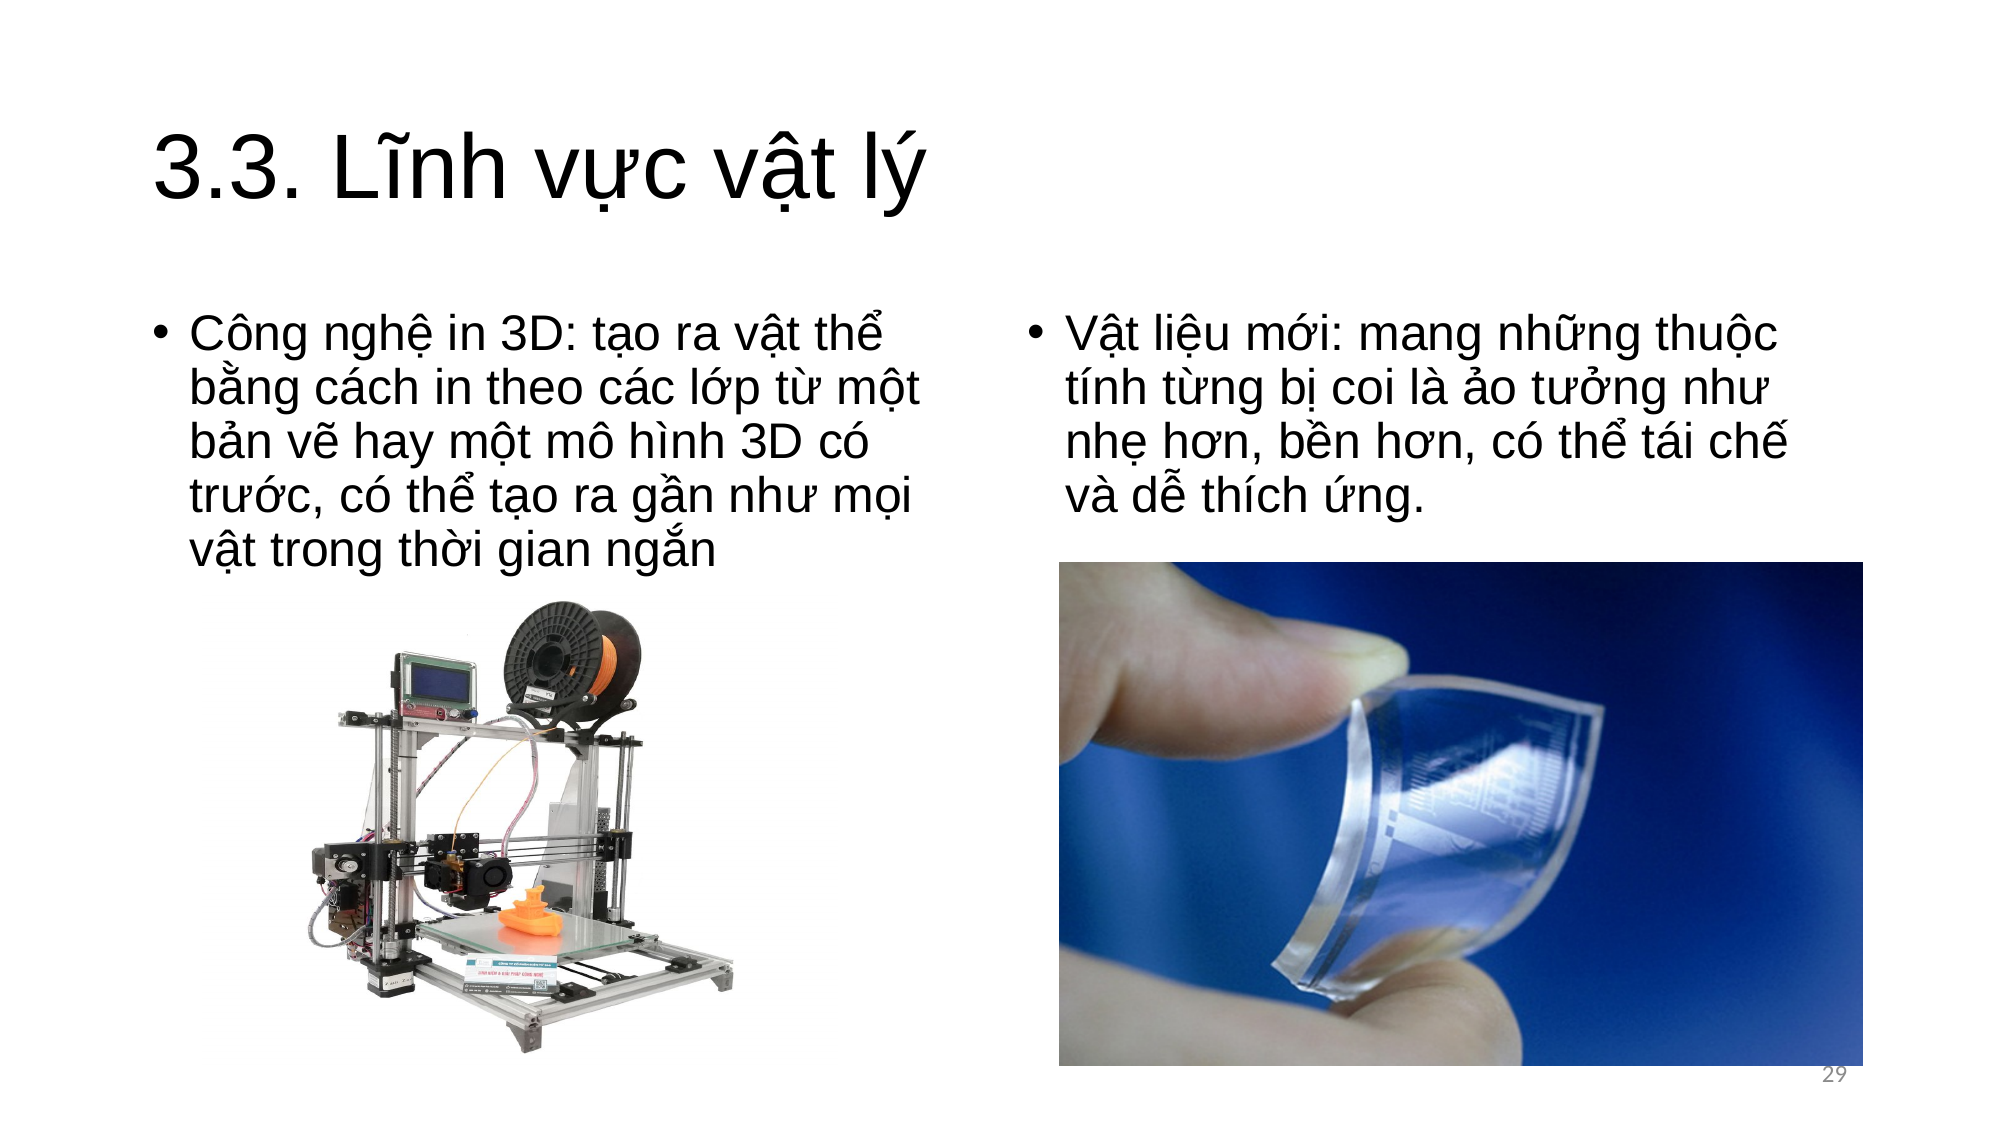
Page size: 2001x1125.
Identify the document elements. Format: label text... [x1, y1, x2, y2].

picture [202, 589, 838, 1066]
picture [1059, 562, 1863, 1066]
slide_number 29 [1412, 1066, 1863, 1103]
title 3.3. Lĩnh vực vật lý [137, 59, 1863, 278]
list Vật liệu mới: mang những thuộc tính từng bị coi là ảo tưởng như nhẹ hơn, bền hơn, có thể tái chế và dễ thích ứng. [1012, 299, 1863, 1014]
list Công nghệ in 3D: tạo ra vật thể bằng cách in theo các lớp từ một bản vẽ hay một mô hình 3D có trước, có thể tạo ra gần như mọi vật trong thời gian ngắn [137, 299, 988, 1014]
